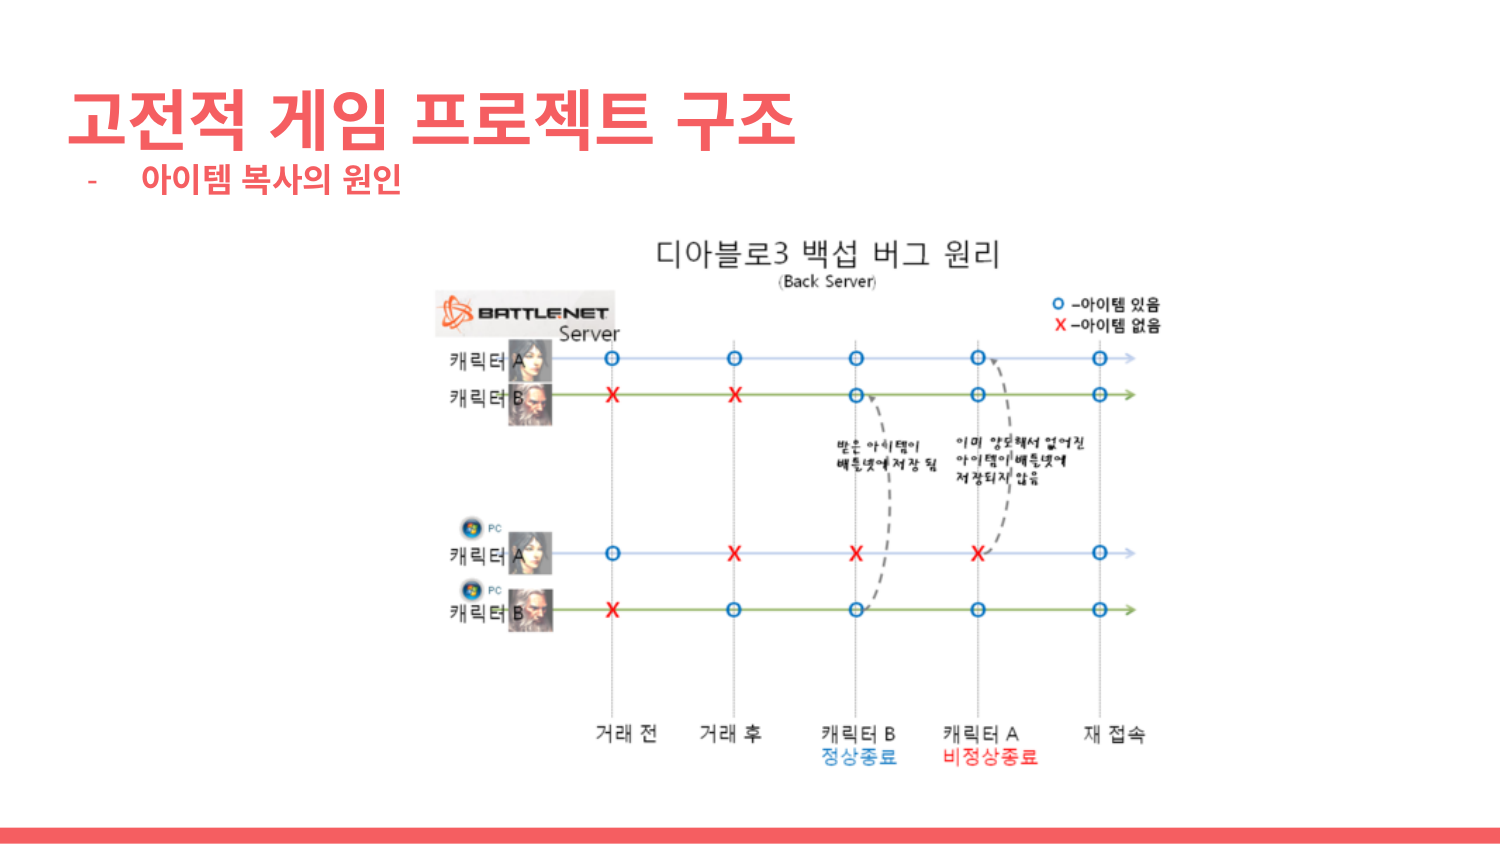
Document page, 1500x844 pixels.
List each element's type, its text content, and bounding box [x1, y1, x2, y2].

title 고전적 게임 프로젝트 구조 아이템 복사의 원인 [51, 64, 1449, 210]
picture [419, 214, 1194, 794]
